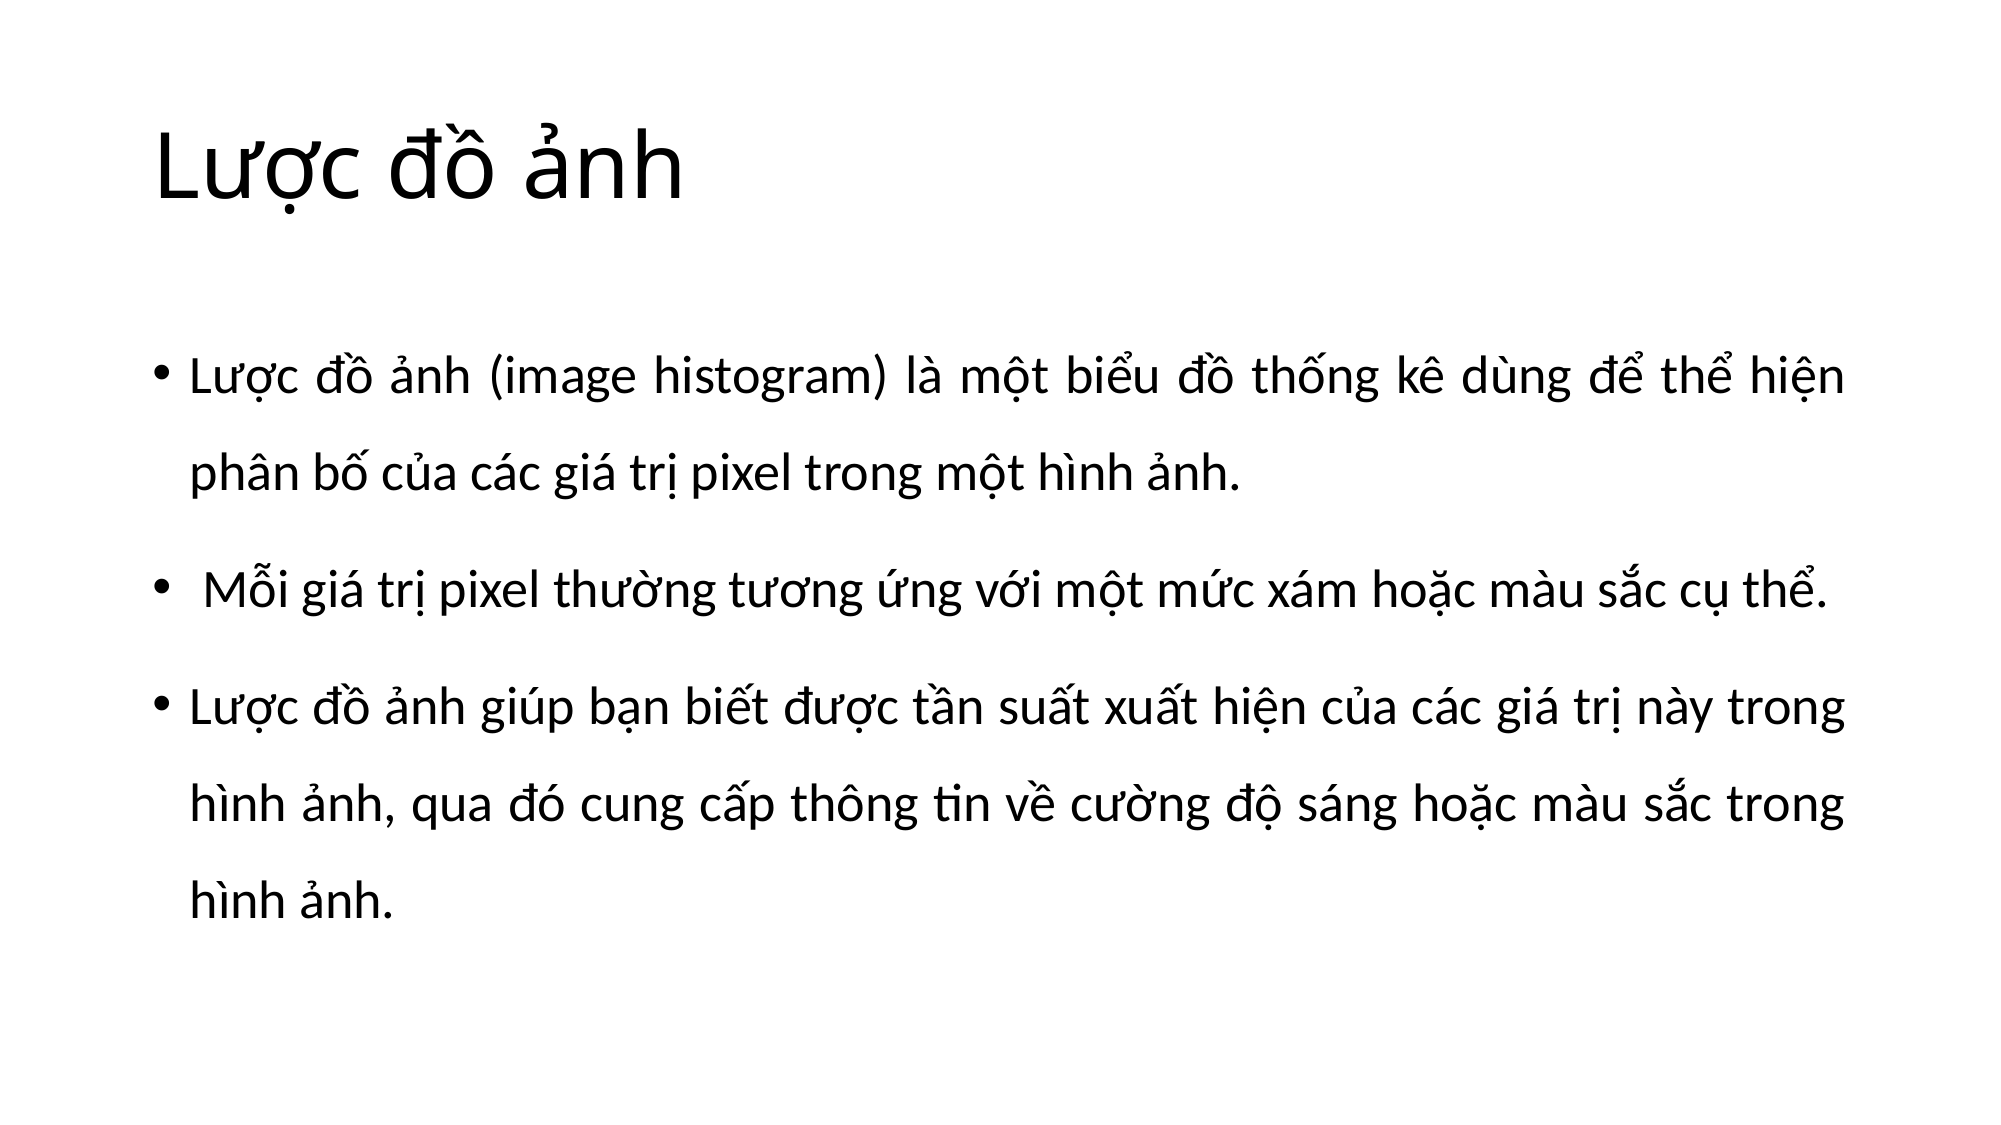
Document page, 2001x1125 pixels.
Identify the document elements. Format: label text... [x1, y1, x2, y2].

title Lược đồ ảnh [137, 59, 1863, 278]
list Lược đồ ảnh (image histogram) là một biểu đồ thống kê dùng để thể hiện phân bố của các giá trị pixel trong một hình ảnh. Mỗi giá trị pixel thường tương ứng với một mức xám hoặc màu sắc cụ thể. Lược đồ ảnh giúp bạn biết được tần suất xuất hiện của các giá trị này trong hình ảnh, qua đó cung cấp thông tin về cường độ sáng hoặc màu sắc trong hình ảnh. [137, 299, 1863, 1014]
